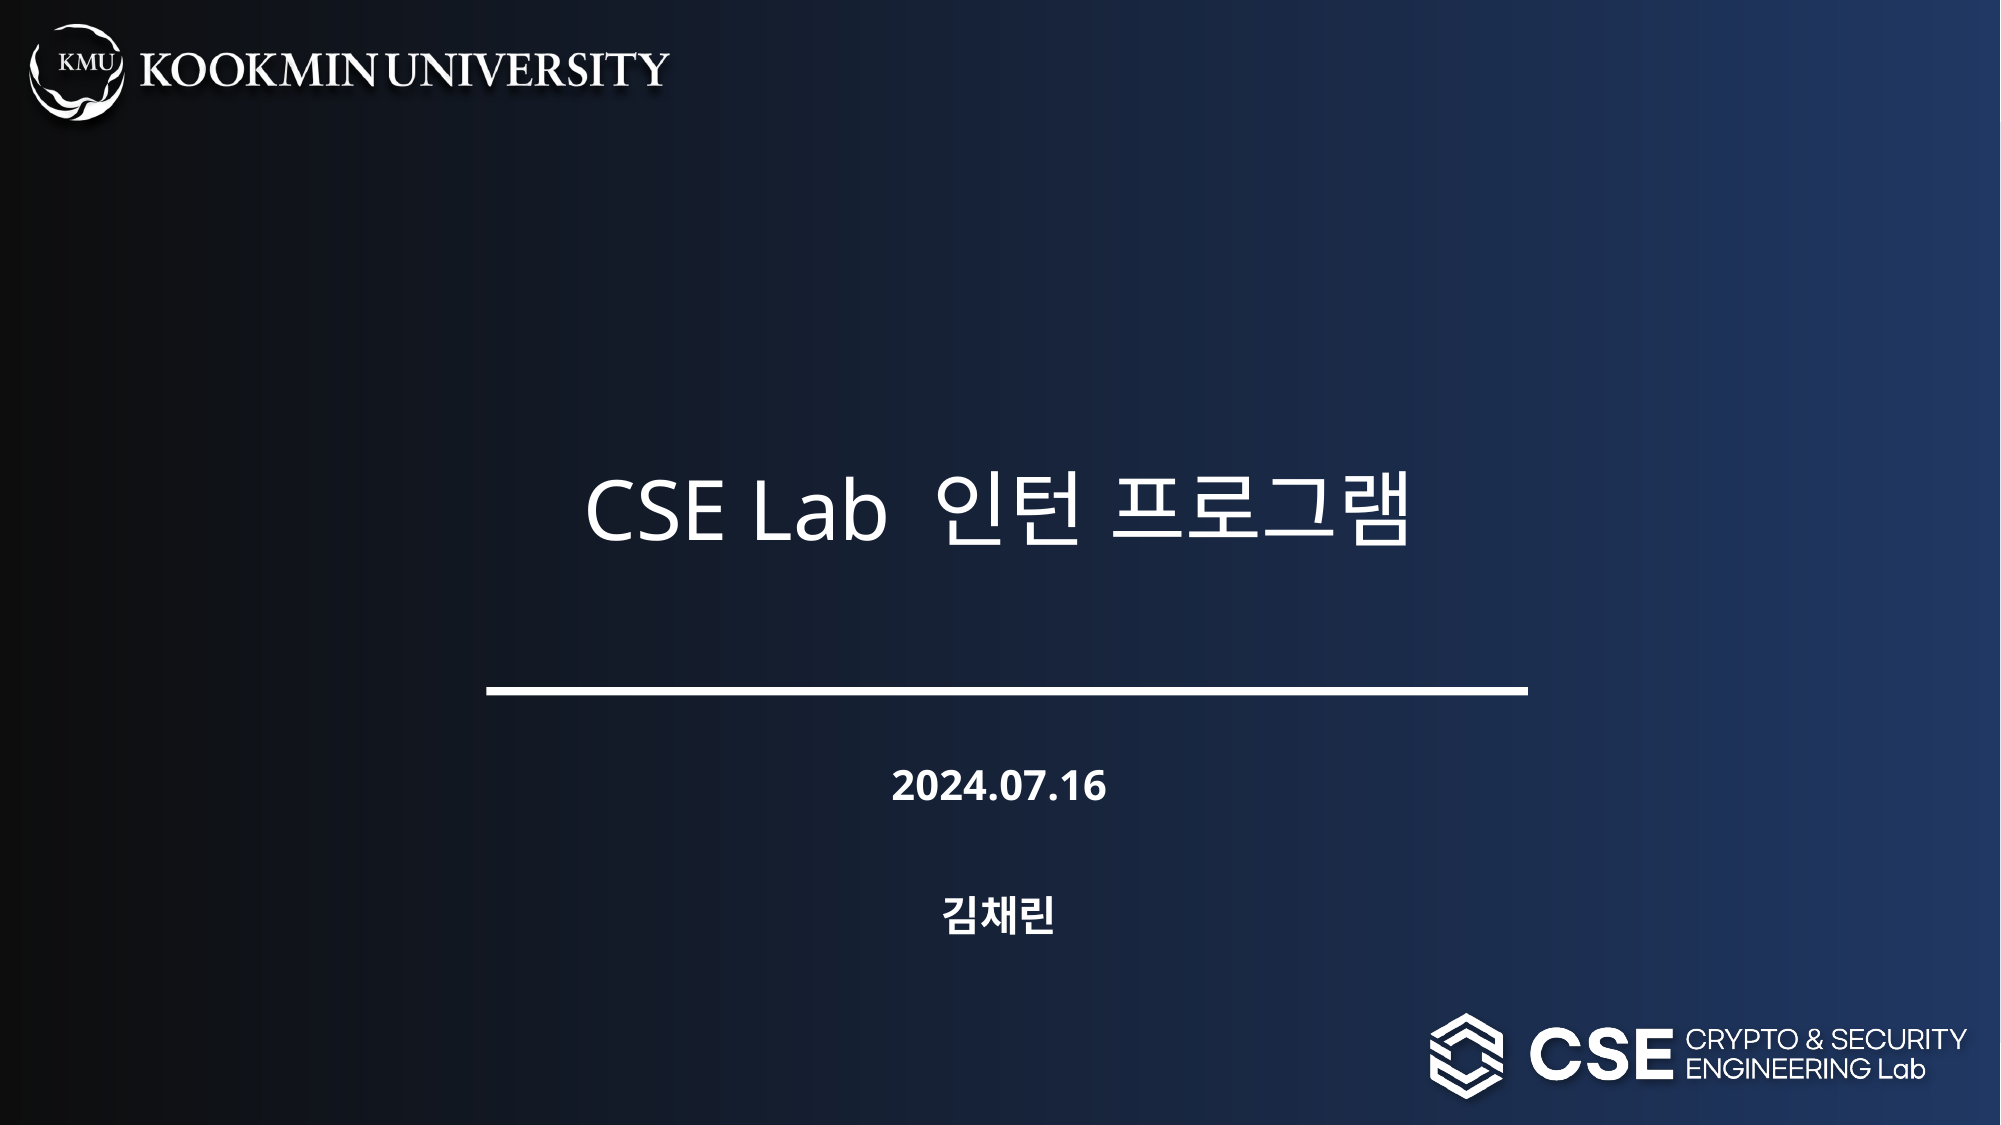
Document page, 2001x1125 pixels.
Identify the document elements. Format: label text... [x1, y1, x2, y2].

list 2024.07.16 [691, 748, 1308, 826]
picture [1428, 1013, 1969, 1099]
list 김채린 [691, 879, 1308, 957]
list CSE Lab 인턴 프로그램 [194, 333, 1805, 694]
